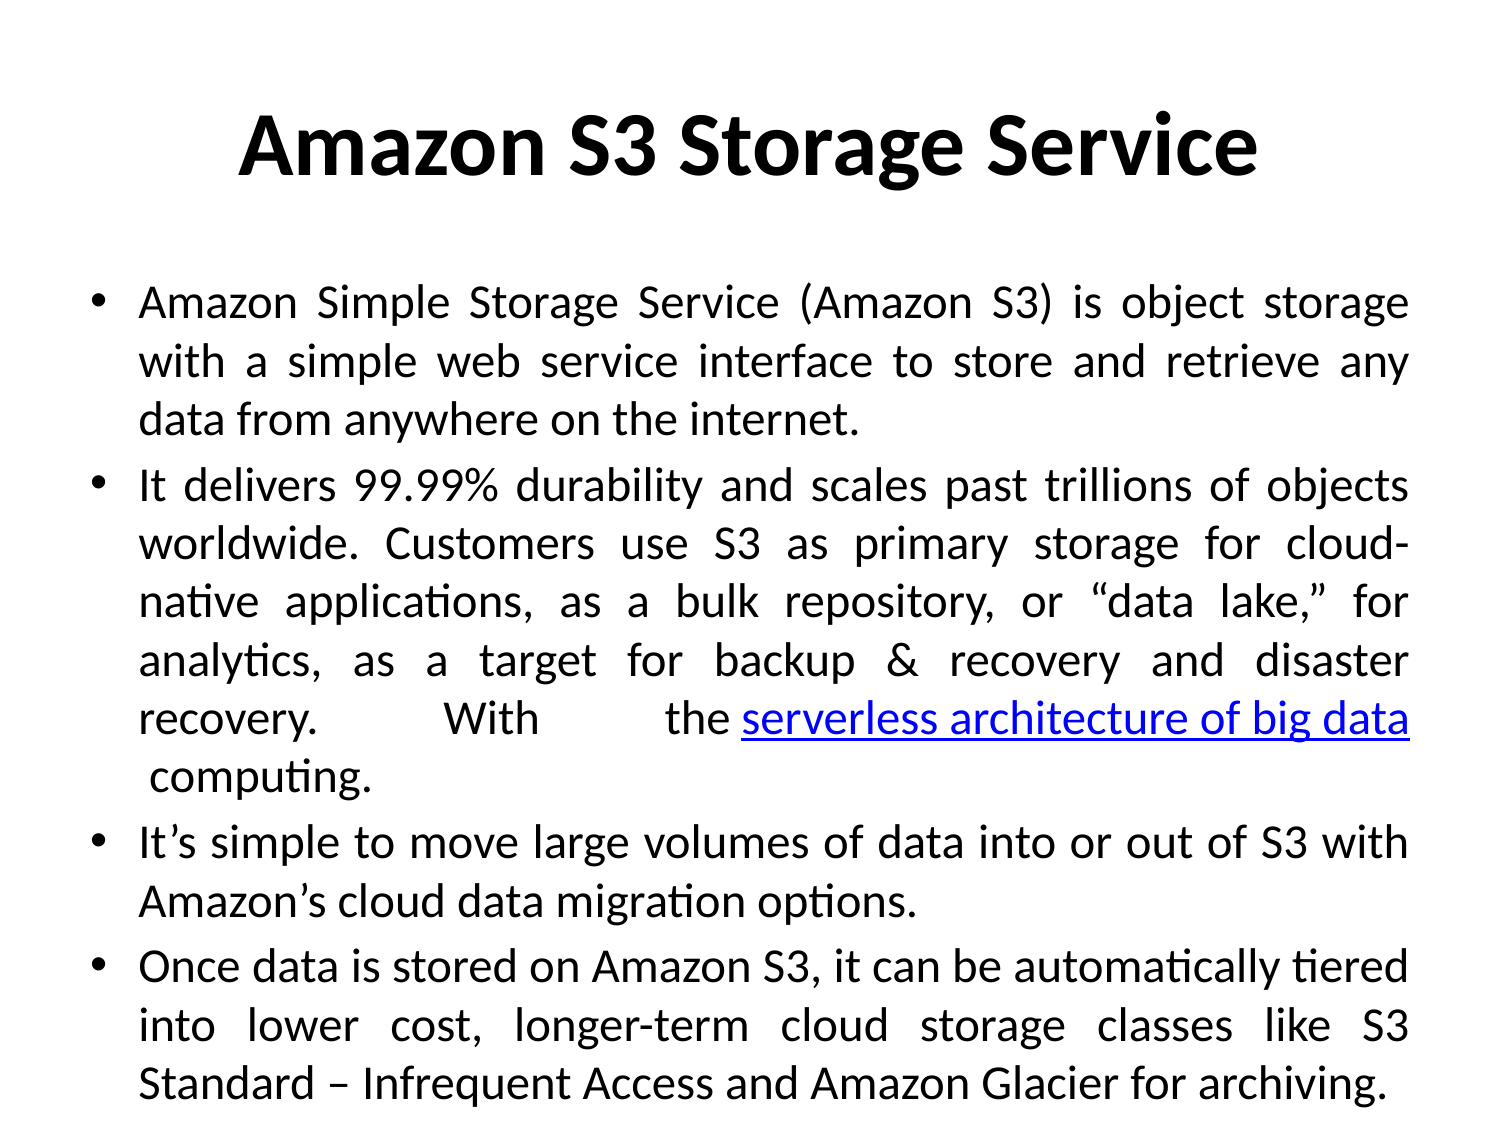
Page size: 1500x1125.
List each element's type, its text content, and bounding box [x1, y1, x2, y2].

list Amazon Simple Storage Service (Amazon S3) is object storage with a simple web service interface to store and retrieve any data from anywhere on the internet. It delivers 99.99% durability and scales past trillions of objects worldwide. Customers use S3 as primary storage for cloud-native applications, as a bulk repository, or “data lake,” for analytics, as a target for backup & recovery and disaster recovery. With the serverless architecture of big data computing. It’s simple to move large volumes of data into or out of S3 with Amazon’s cloud data migration options. Once data is stored on Amazon S3, it can be automatically tiered into lower cost, longer-term cloud storage classes like S3 Standard – Infrequent Access and Amazon Glacier for archiving. [75, 262, 1425, 1125]
title Amazon S3 Storage Service [75, 45, 1425, 233]
